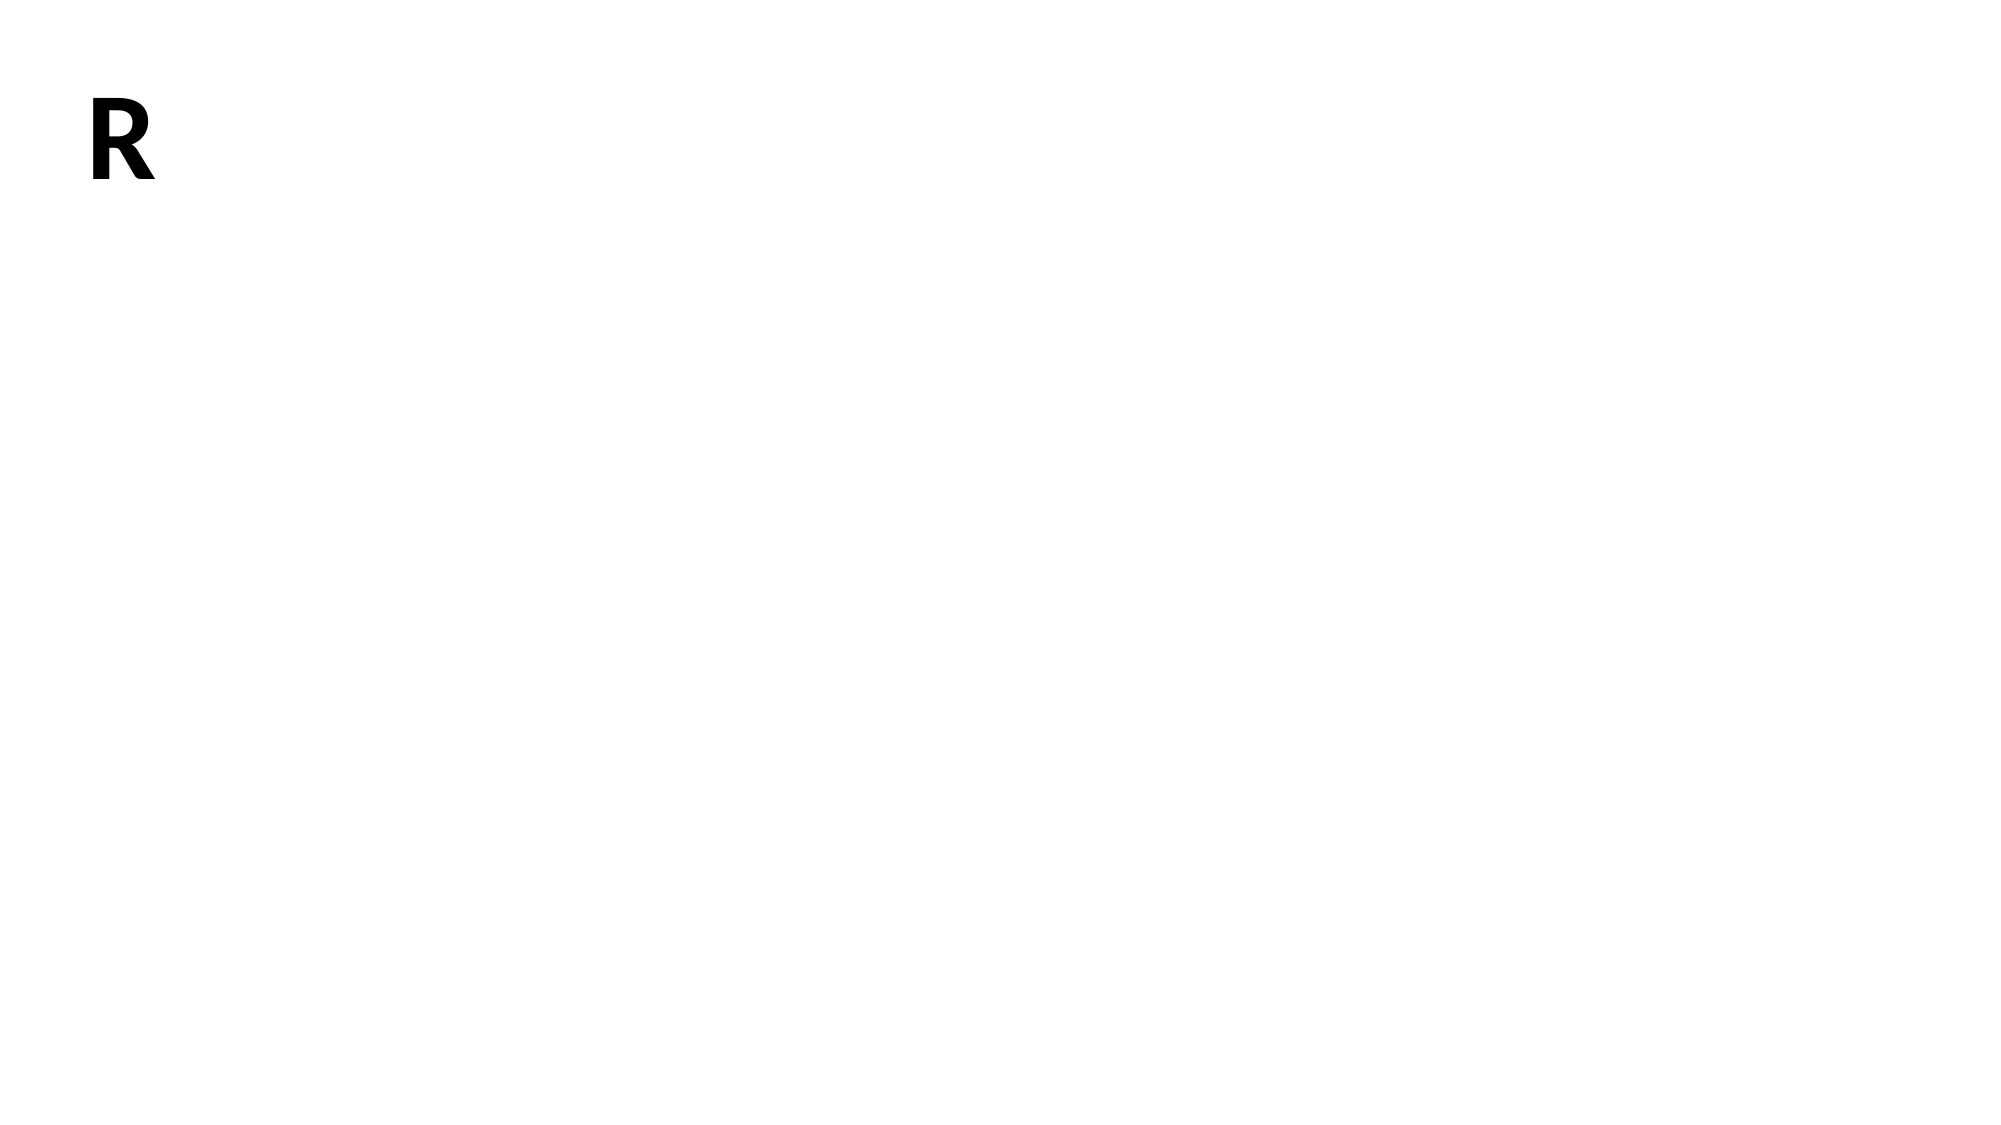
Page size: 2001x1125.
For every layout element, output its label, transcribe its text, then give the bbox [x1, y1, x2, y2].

text_box R [72, 47, 173, 213]
